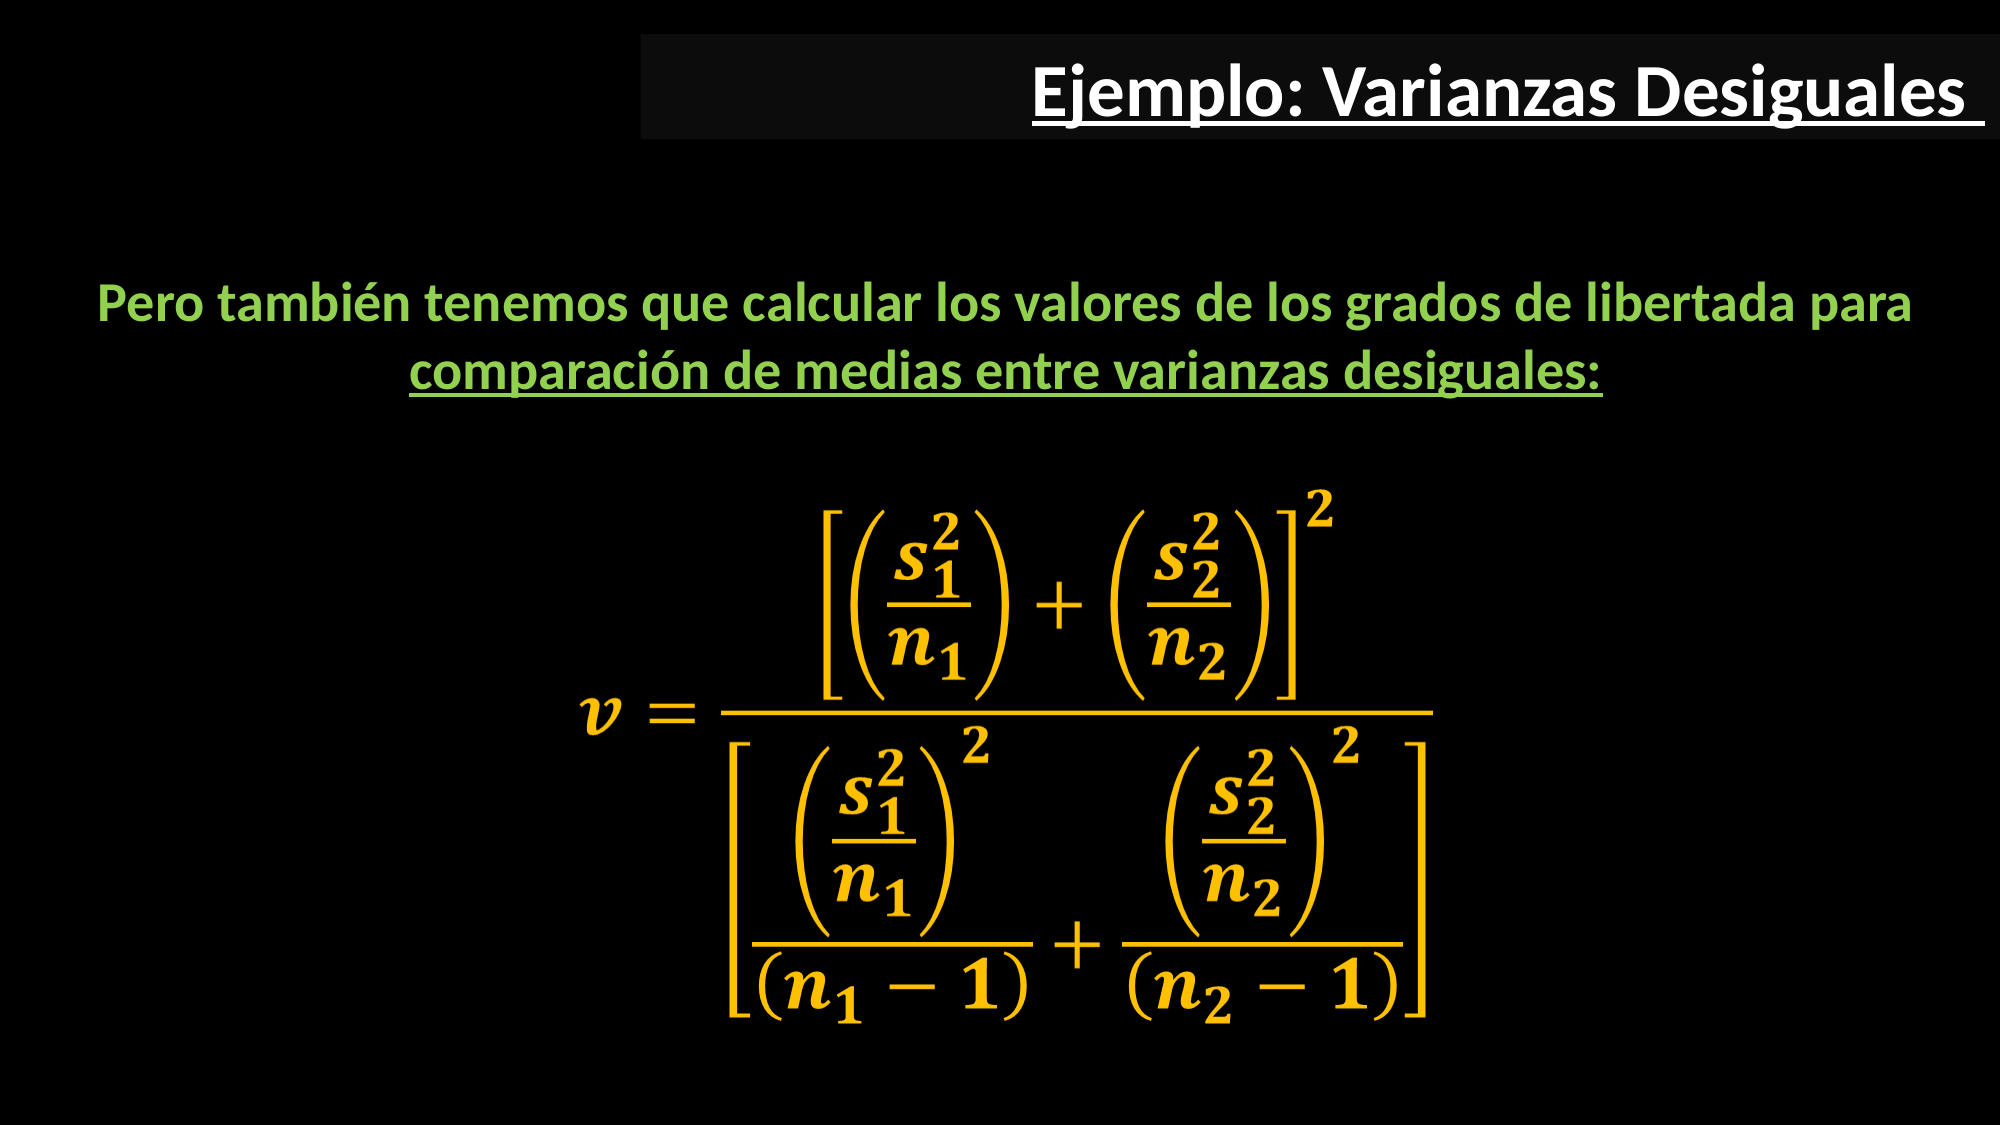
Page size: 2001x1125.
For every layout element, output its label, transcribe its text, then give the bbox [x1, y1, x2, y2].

text_box Ejemplo: Varianzas Desiguales [640, 34, 2000, 139]
text_box Pero también tenemos que calcular los valores de los grados de libertada para comparación de medias entre varianzas desiguales: [82, 190, 1930, 476]
text_box [557, 478, 1455, 1028]
